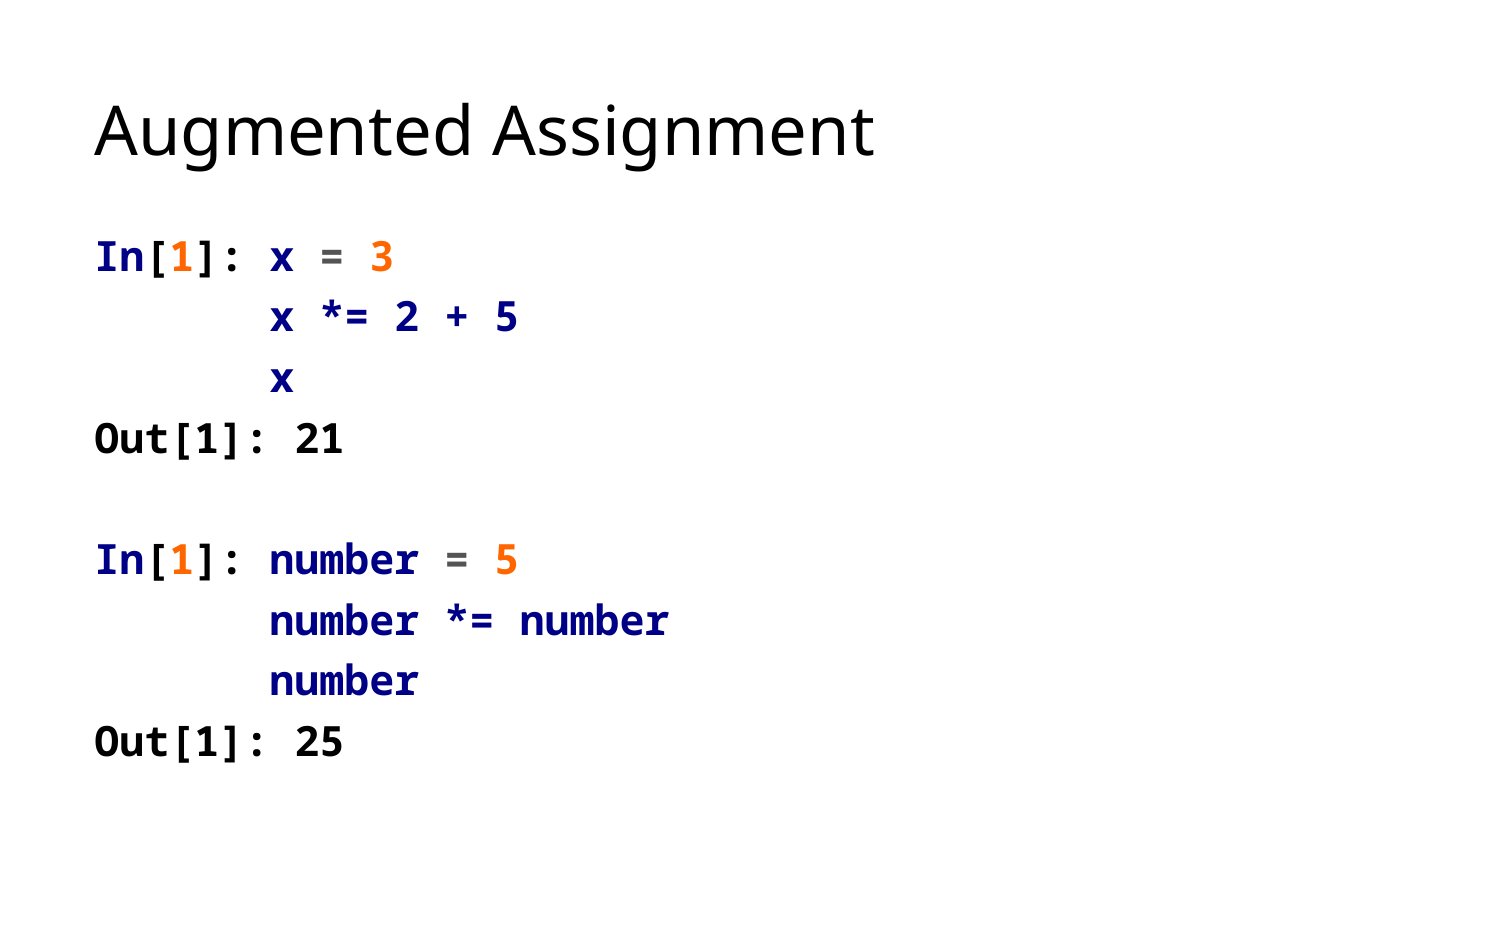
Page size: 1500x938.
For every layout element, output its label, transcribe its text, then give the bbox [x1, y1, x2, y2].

list In[1]: x = 3 x *= 2 + 5 x Out[1]: 21 In[1]: number = 5 number *= number number Out[1]: 25 [79, 164, 1401, 938]
title Augmented Assignment [79, 76, 1237, 164]
